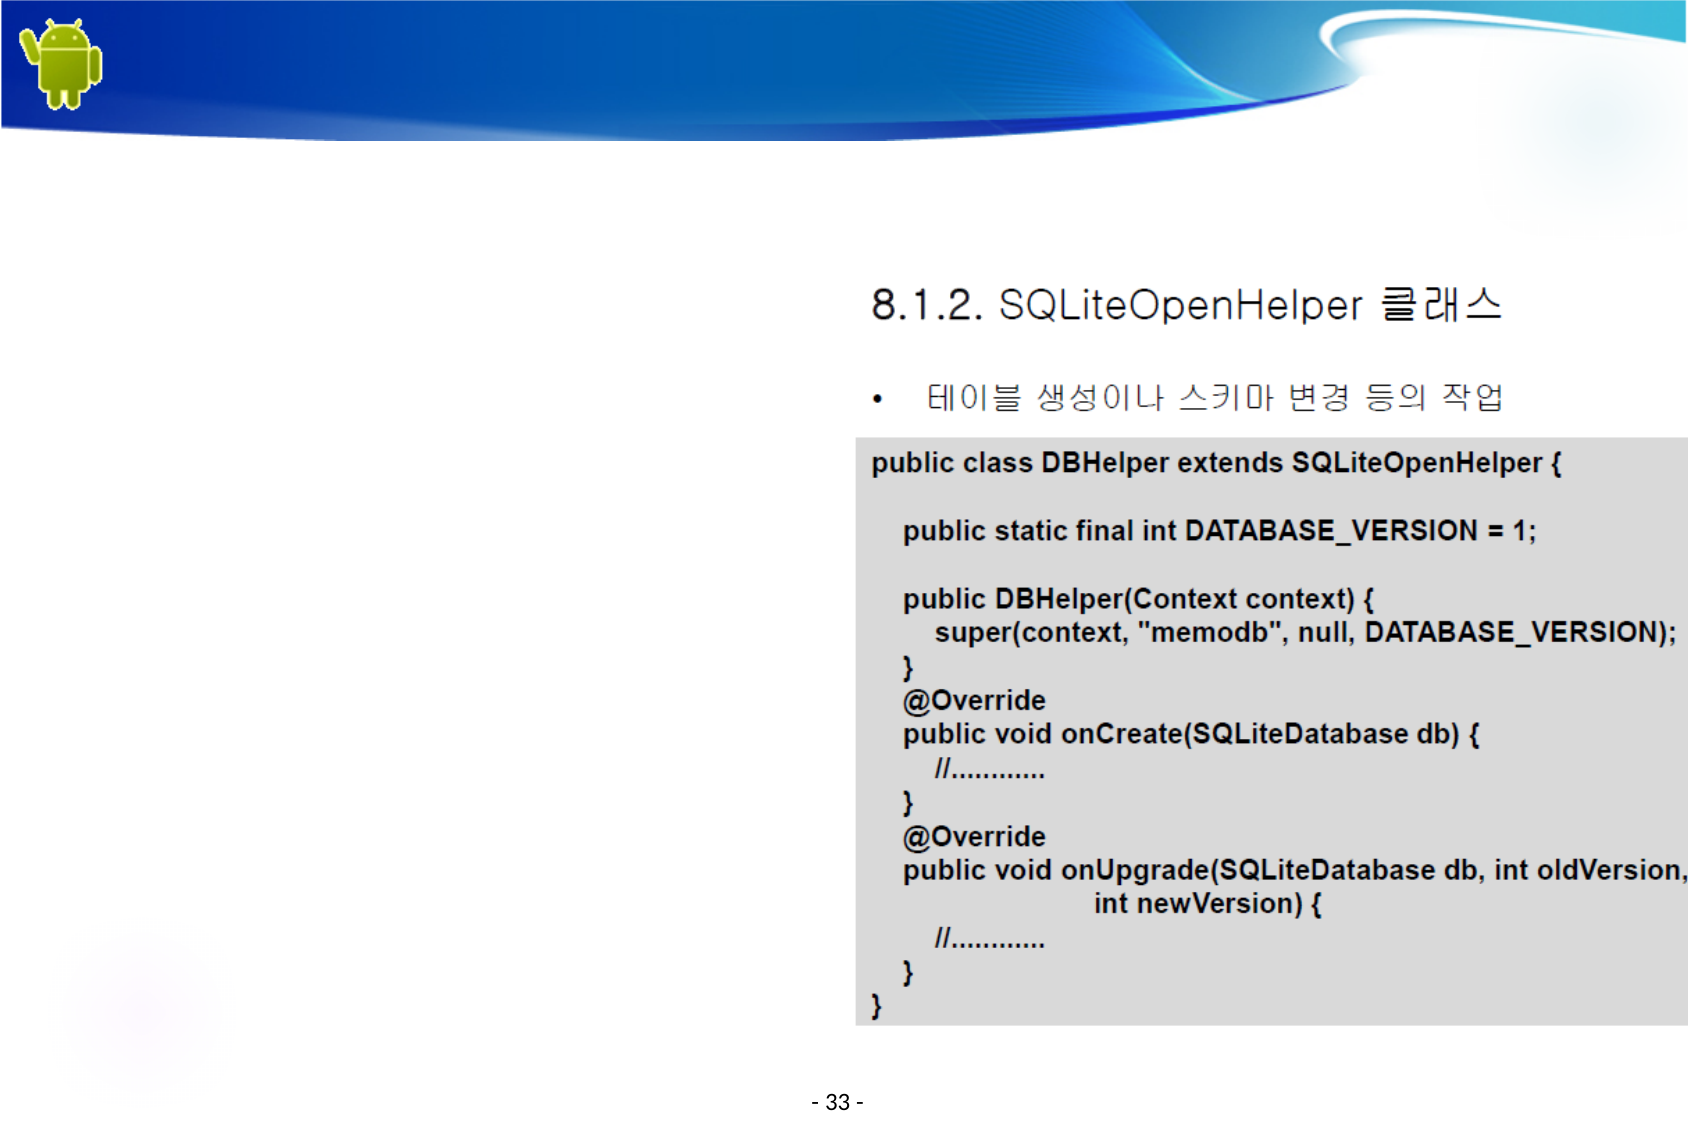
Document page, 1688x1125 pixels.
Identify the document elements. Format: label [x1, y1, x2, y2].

picture [0, 0, 1688, 141]
picture [842, 268, 1688, 1030]
